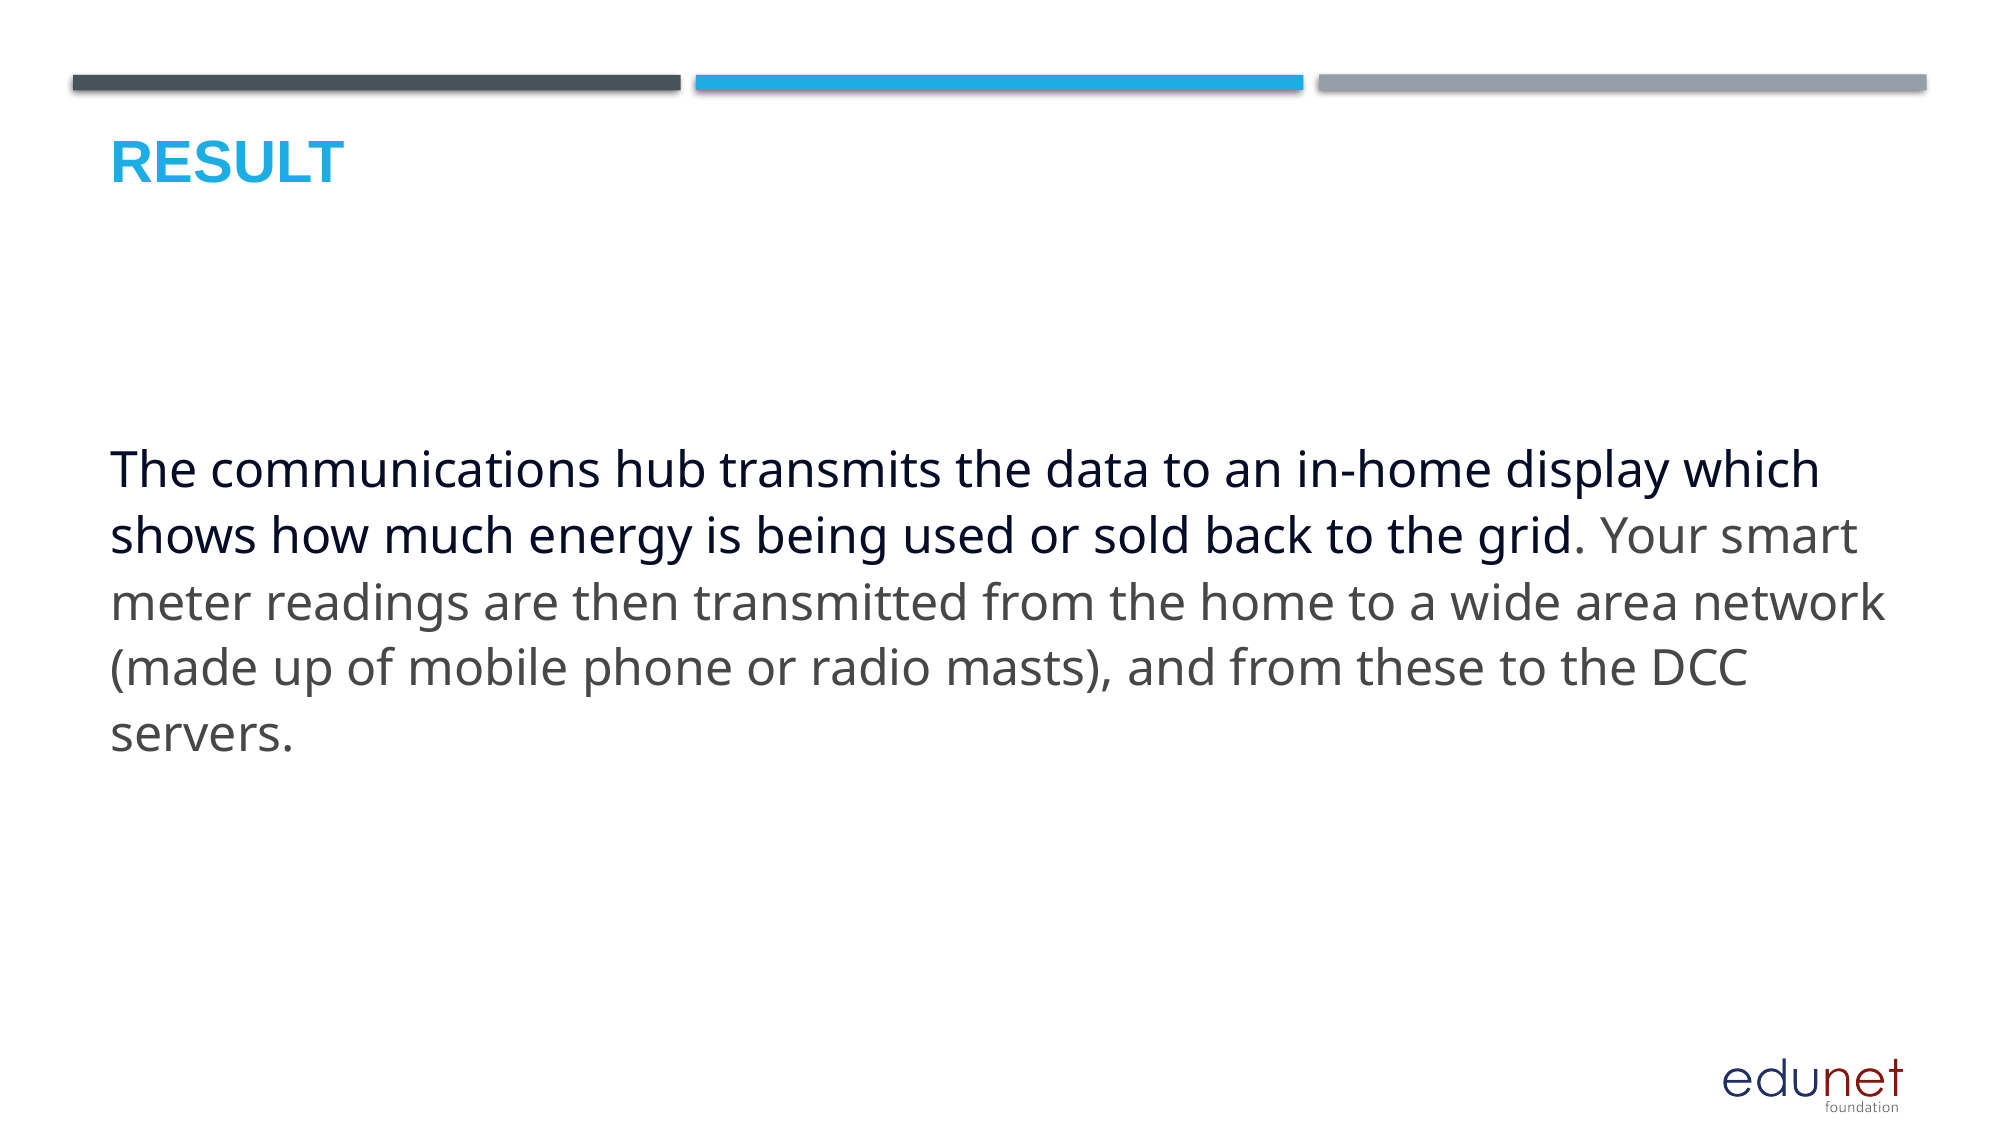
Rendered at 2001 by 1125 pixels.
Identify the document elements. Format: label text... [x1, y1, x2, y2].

list The communications hub transmits the data to an in-home display which shows how much energy is being used or sold back to the grid. Your smart meter readings are then transmitted from the home to a wide area network (made up of mobile phone or radio masts), and from these to the DCC servers. [95, 213, 1905, 981]
title Result [95, 115, 1905, 203]
picture [1719, 1056, 1905, 1116]
